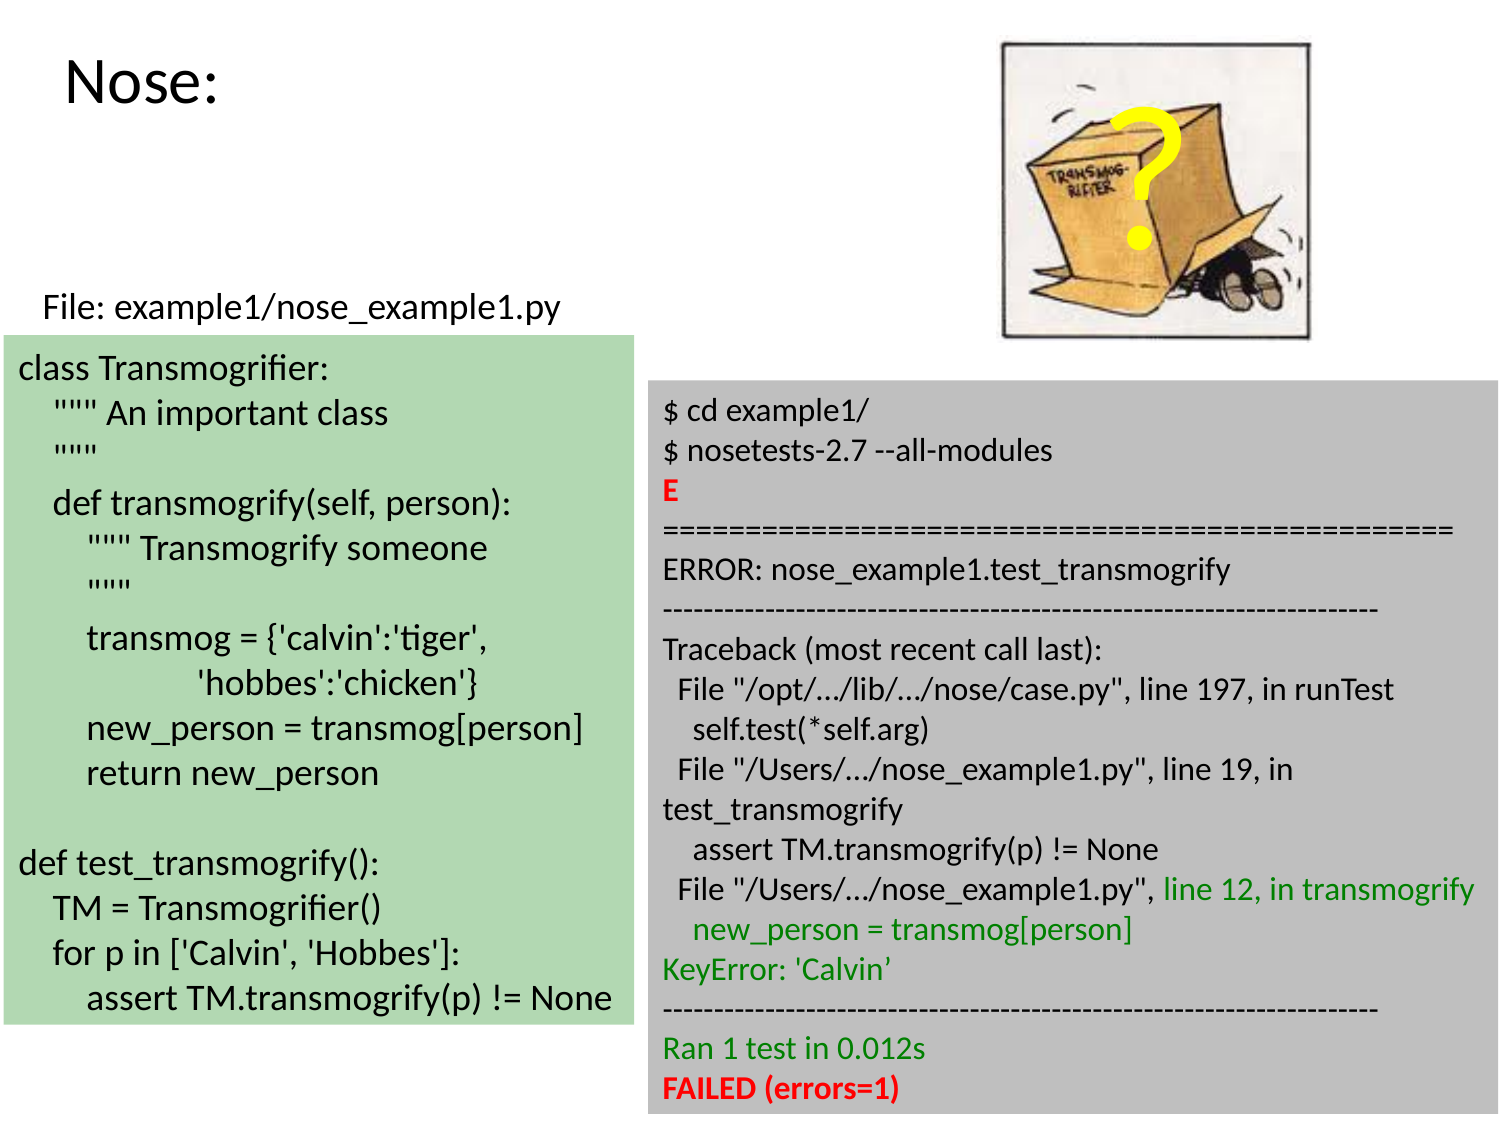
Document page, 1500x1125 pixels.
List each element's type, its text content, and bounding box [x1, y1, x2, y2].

text_box class Transmogrifier: """ An important class """ def transmogrify(self, person): """ Transmogrify someone """ transmog = {'calvin':'tiger', 'hobbes':'chicken'} new_person = transmog[person] return new_person def test_transmogrify(): TM = Transmogrifier() for p in ['Calvin', 'Hobbes']: assert TM.transmogrify(p) != None [3, 335, 635, 1025]
text_box Nose: [64, 36, 221, 117]
text_box $ cd example1/ $ nosetests-2.7 --all-modules E ================================================ ERROR: nose_example1.test_transmogrify ---------------------------------------------------------------------- Traceback (most recent call last): File "/opt/…/lib/…/nose/case.py", line 197, in runTest self.test(*self.arg) File "/Users/…/nose_example1.py", line 19, in test_transmogrify assert TM.transmogrify(p) != None File "/Users/…/nose_example1.py", line 12, in transmogrify new_person = transmog[person] KeyError: 'Calvin’ ---------------------------------------------------------------------- Ran 1 test in 0.012s FAILED (errors=1) [648, 380, 1499, 1114]
picture [996, 35, 1319, 343]
text_box File: example1/nose_example1.py [27, 274, 584, 335]
